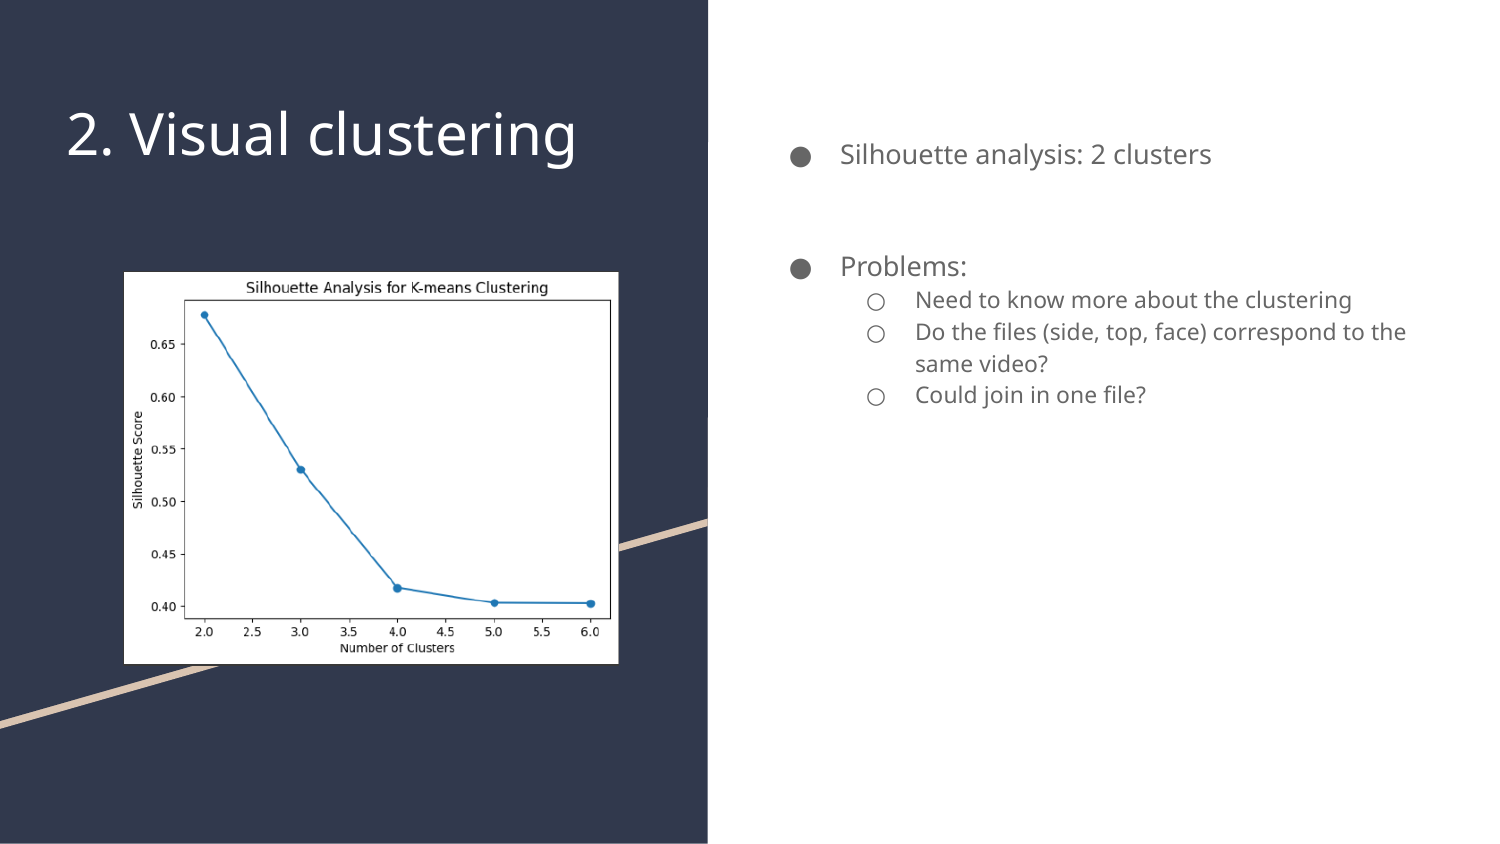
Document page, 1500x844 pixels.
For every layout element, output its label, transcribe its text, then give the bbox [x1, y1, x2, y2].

picture [123, 271, 620, 666]
list Silhouette analysis: 2 clusters Problems: Need to know more about the clustering Do the files (side, top, face) correspond to the same video? Could join in one file? [750, 85, 1434, 758]
title 2. Visual clustering [51, 82, 660, 494]
